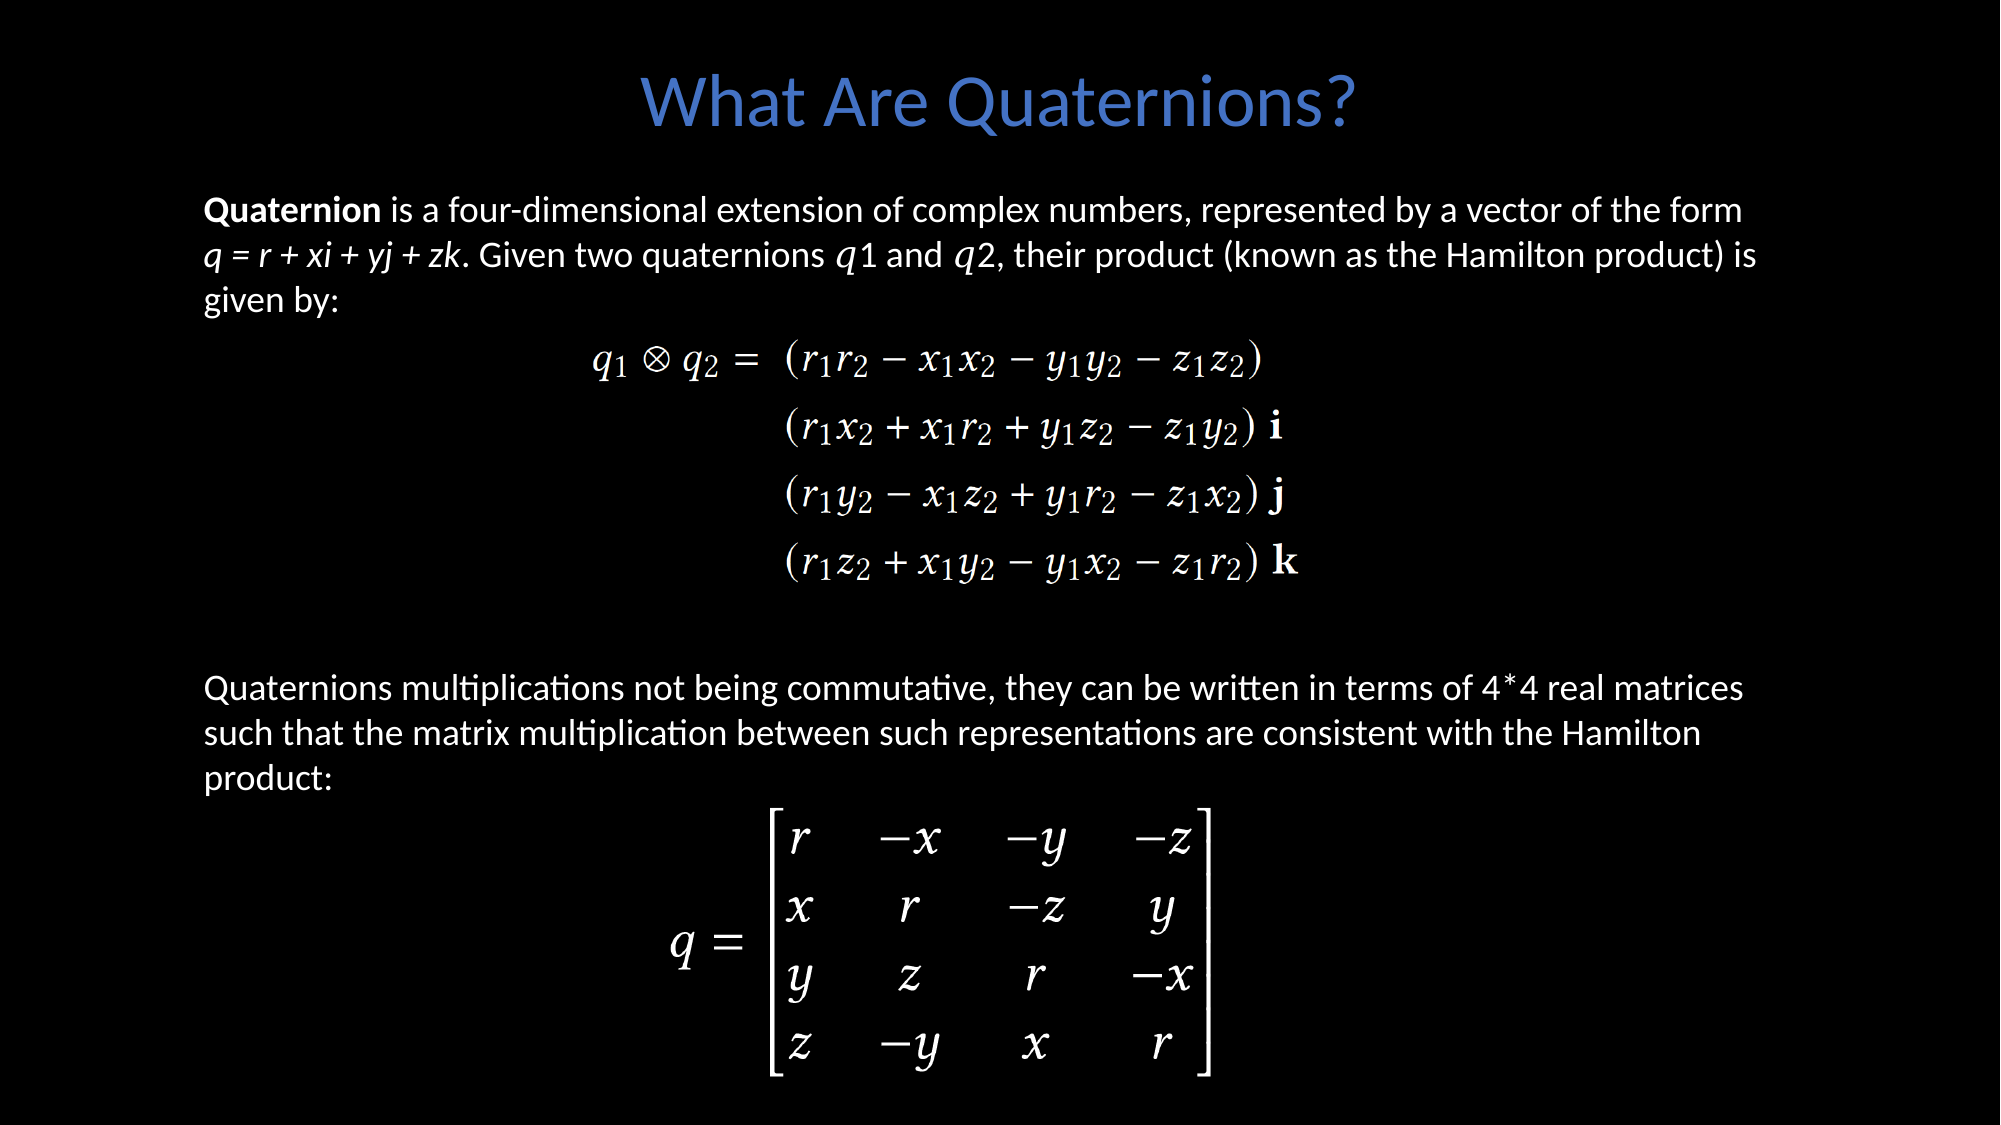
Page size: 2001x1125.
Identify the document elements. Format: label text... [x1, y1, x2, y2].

text_box Quaternion is a four-dimensional extension of complex numbers, represented by a vector of the form q = r + xi + yj + zk. Given two quaternions 𝑞1 and 𝑞2, their product (known as the Hamilton product) is given by: [188, 178, 1785, 373]
picture [578, 328, 1317, 604]
text_box What Are Quaternions? [603, 43, 1396, 149]
text_box Quaternions multiplications not being commutative, they can be written in terms of 4*4 real matrices such that the matrix multiplication between such representations are consistent with the Hamilton product: [188, 655, 1785, 806]
picture [659, 795, 1219, 1081]
